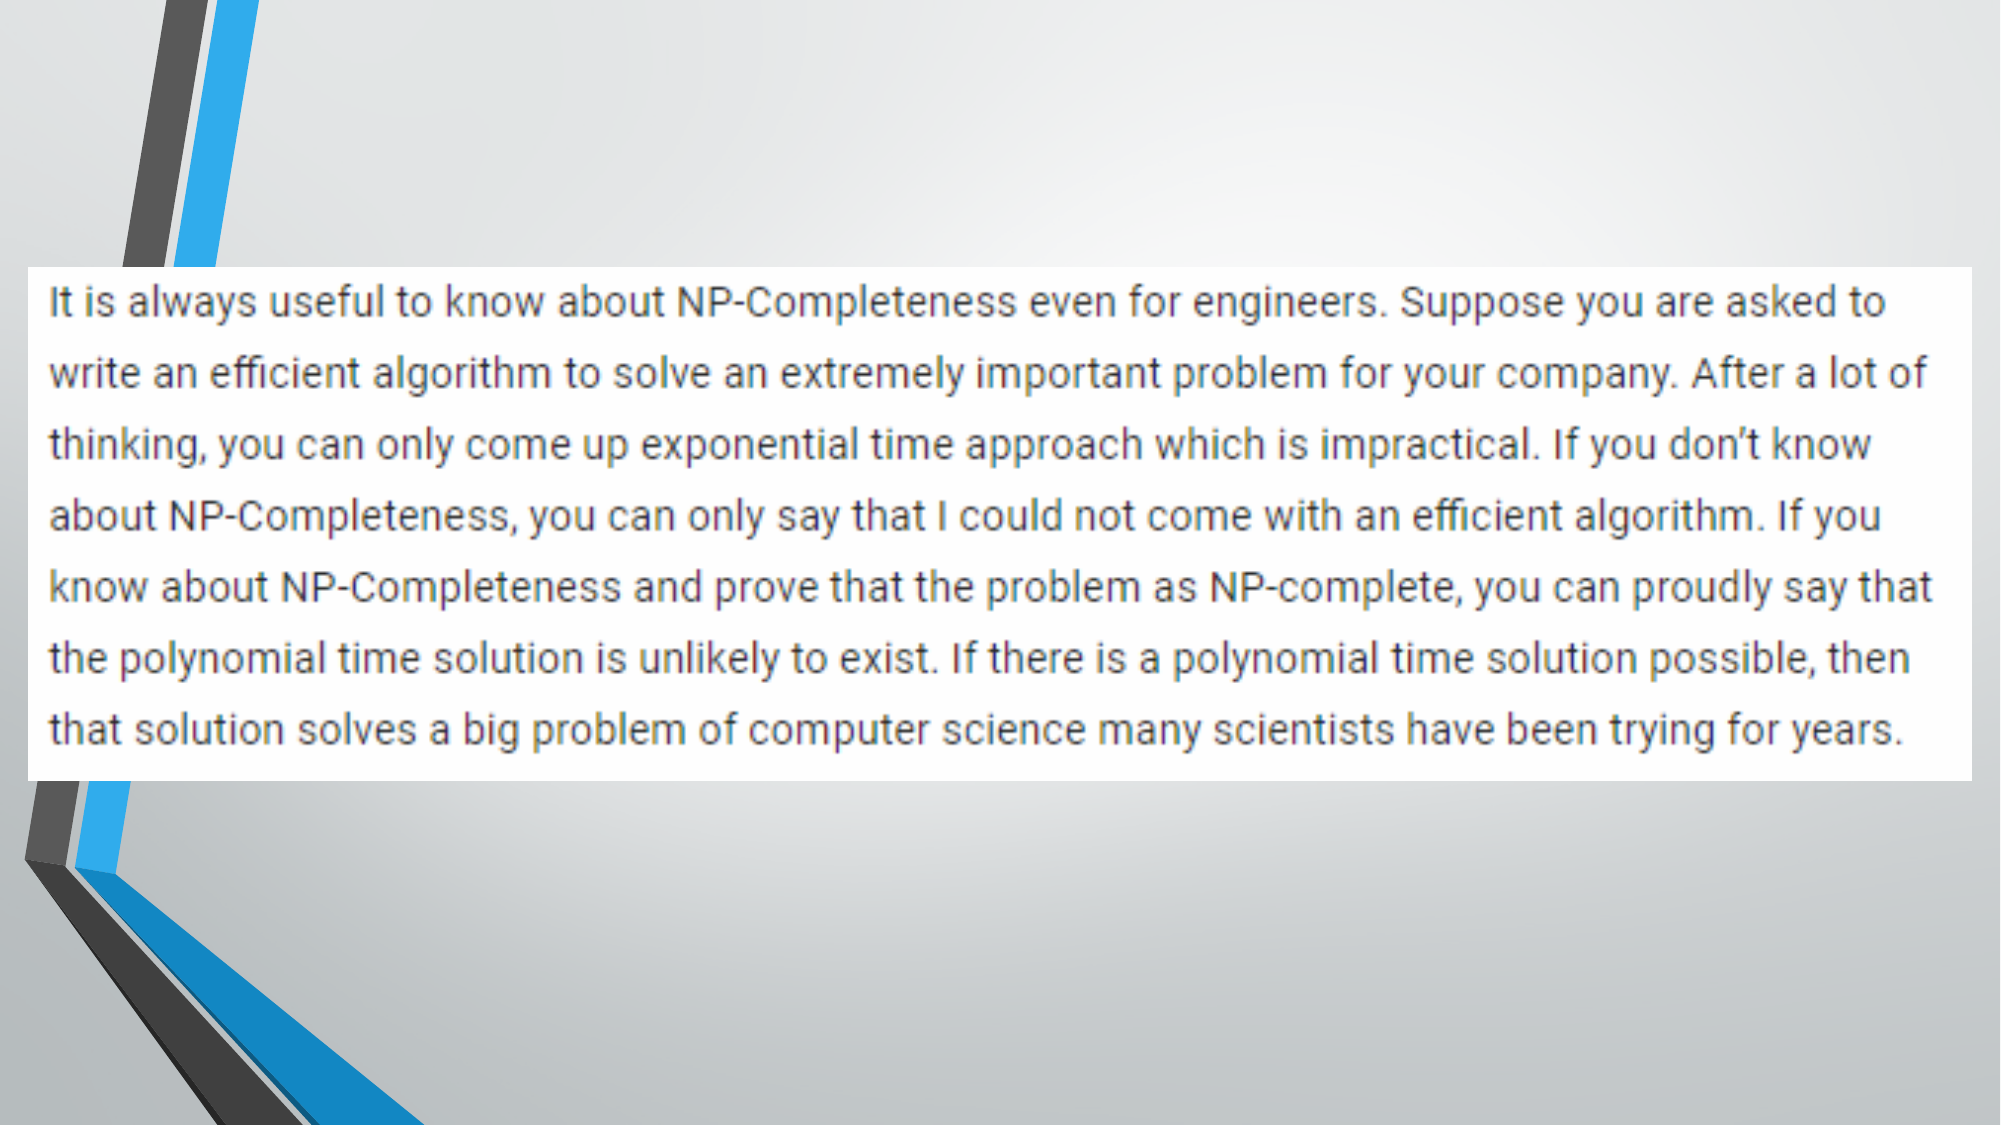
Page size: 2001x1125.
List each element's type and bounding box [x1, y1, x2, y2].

picture [28, 267, 1972, 781]
